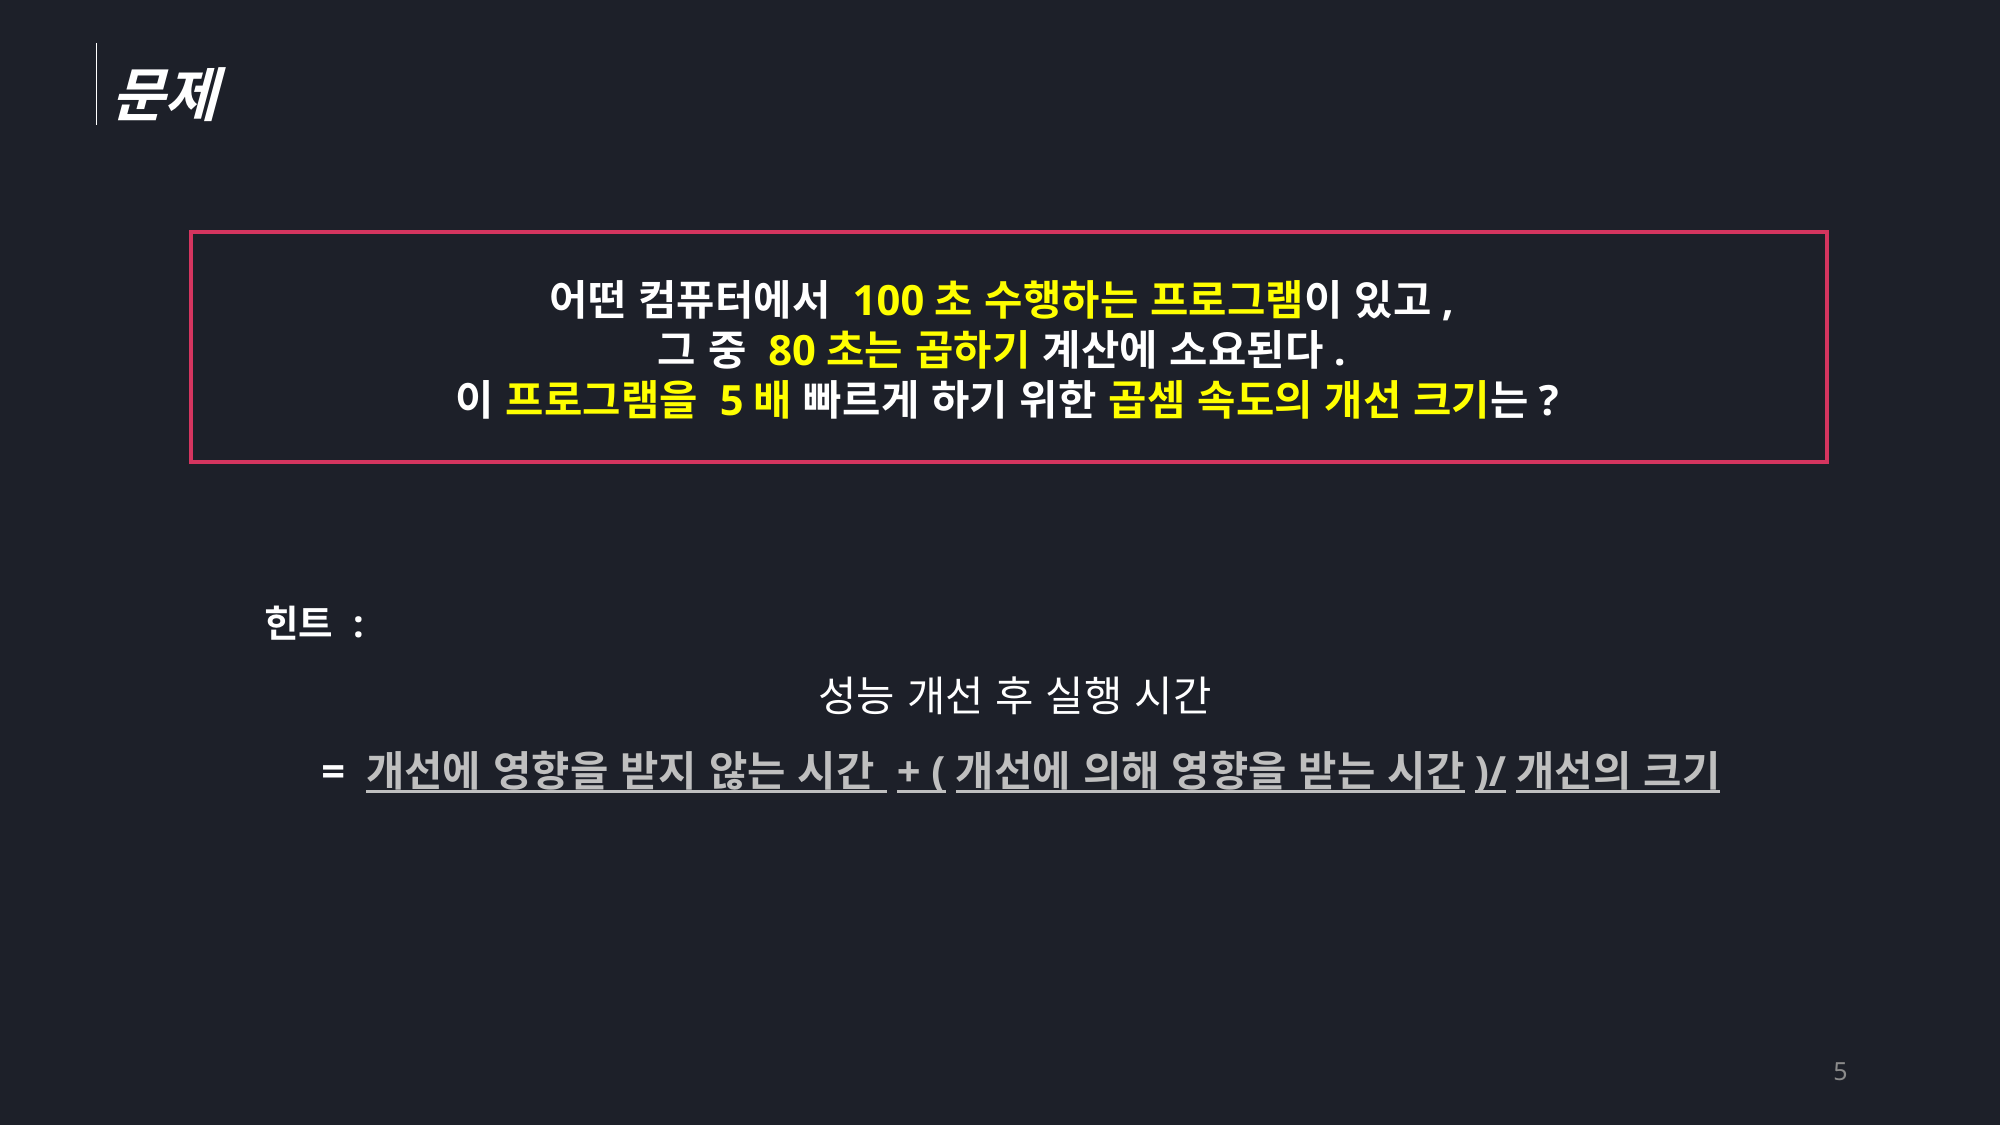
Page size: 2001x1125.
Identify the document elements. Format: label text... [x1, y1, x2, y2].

text_box 힌트 : 성능 개선 후 실행 시간 = 개선에 영향을 받지 않는 시간 + (개선에 의해 영향을 받는 시간)/개선의 크기 [249, 570, 1793, 803]
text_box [190, 231, 1827, 462]
text_box 문제 [96, 15, 1554, 136]
slide_number 5 [1412, 1042, 1863, 1103]
